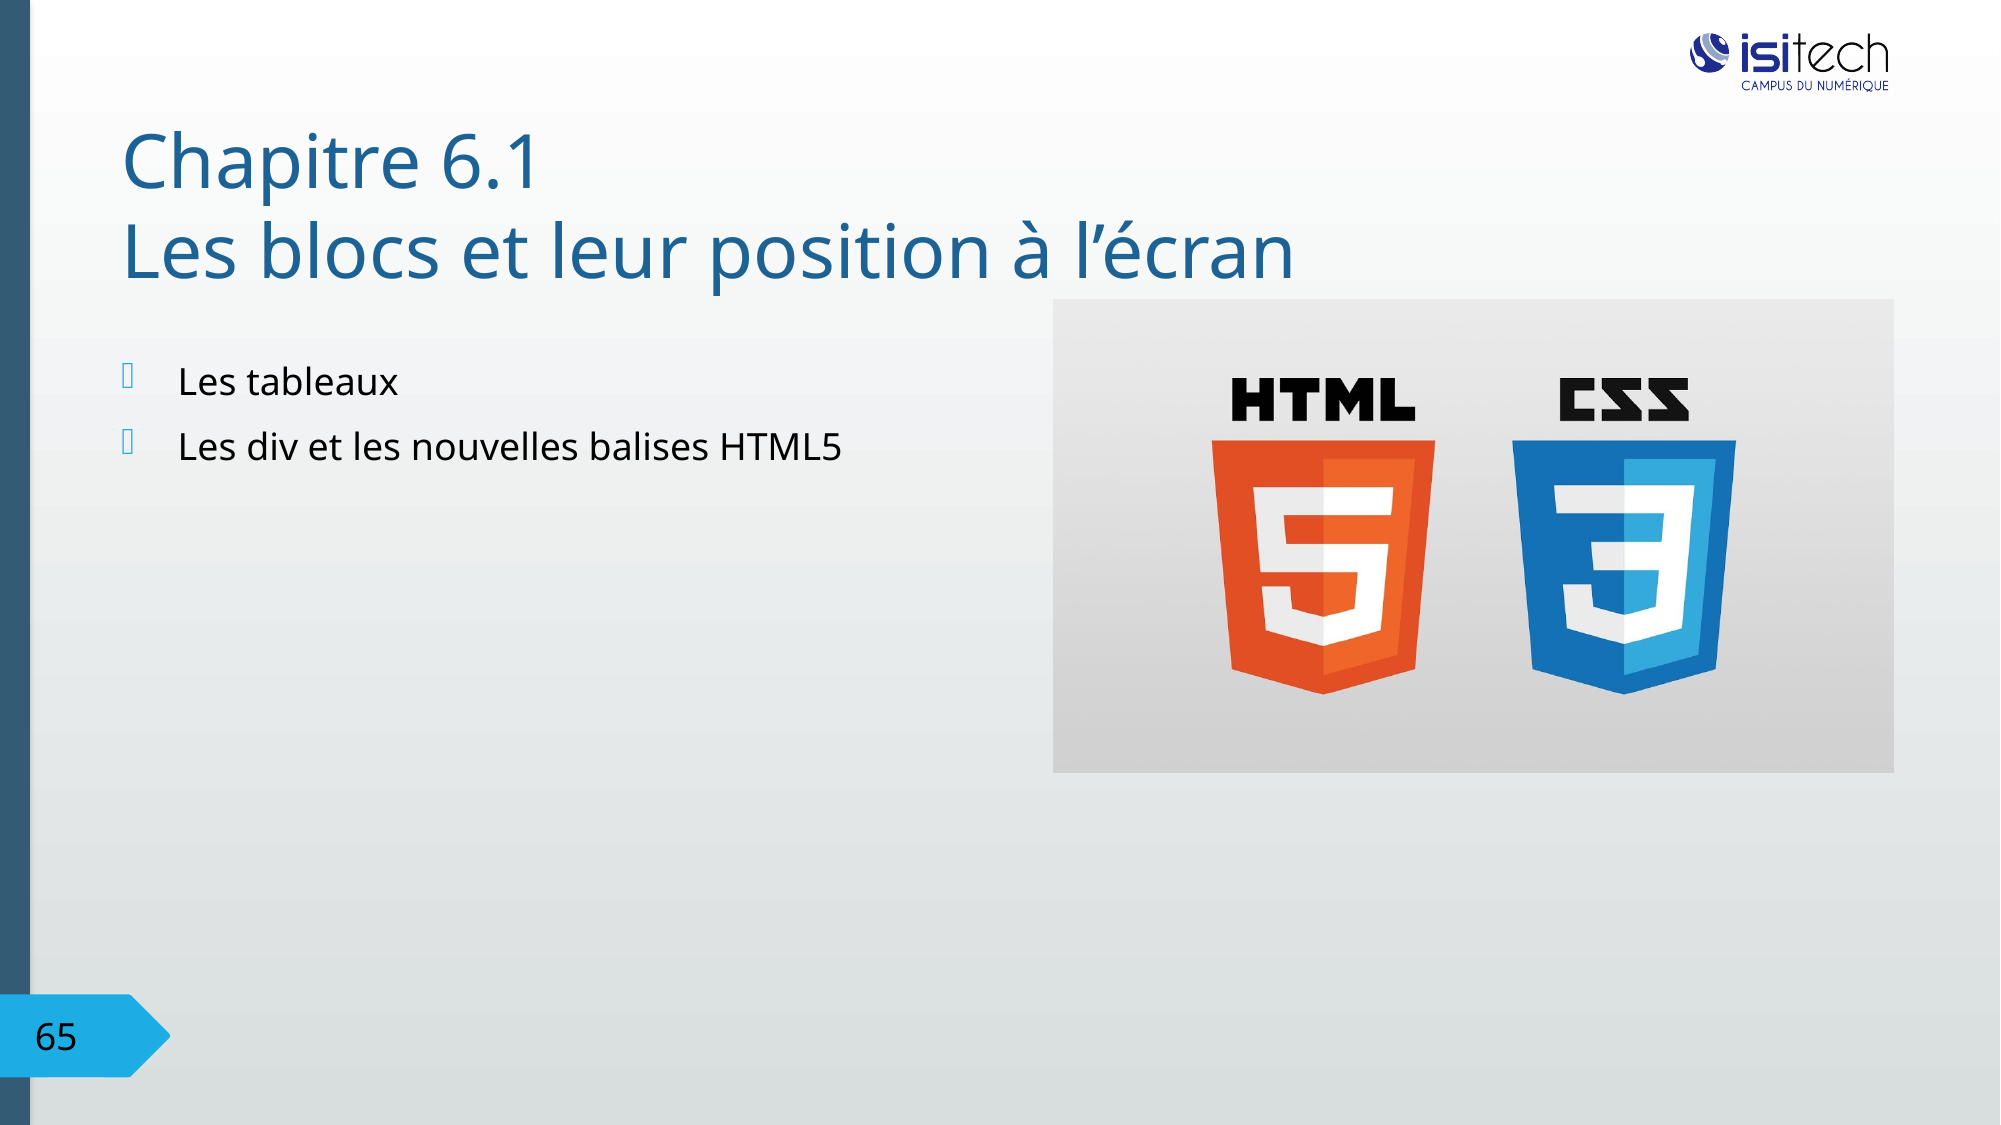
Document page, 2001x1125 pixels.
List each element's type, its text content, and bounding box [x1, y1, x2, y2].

slide_number 65 [19, 1006, 148, 1067]
picture [1690, 33, 1889, 94]
list Les tableaux Les div et les nouvelles balises HTML5 [106, 350, 947, 967]
title Chapitre 6.1 Les blocs et leur position à l’écran [106, 105, 1771, 313]
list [1052, 299, 1894, 773]
